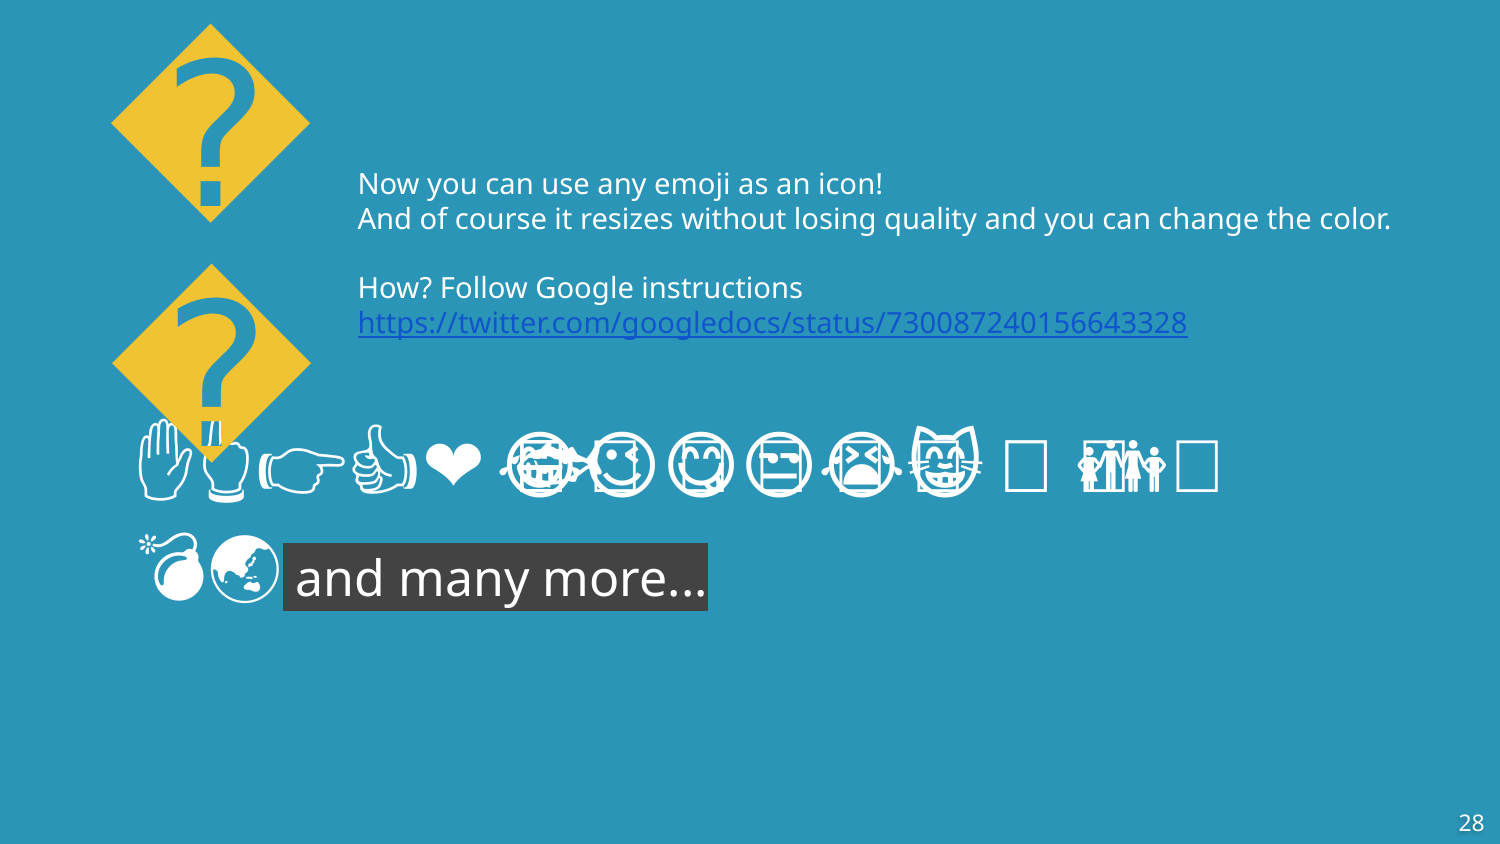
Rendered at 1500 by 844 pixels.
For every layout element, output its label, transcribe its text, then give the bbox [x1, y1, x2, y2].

text_box ✋👆👉👍👤👦👧👨👩👪💃🏃💑❤😂😉😋😒😭👶😸🐟🍒🍔💣📌📖🔨🎃🎈🎨🏈🏰🌏🔌🔑 and many more... [120, 389, 1322, 812]
text_box Now you can use any emoji as an icon! And of course it resizes without losing quality and you can change the color. How? Follow Google instructions https://twitter.com/googledocs/status/730087240156643328 [342, 149, 1438, 377]
text_box 😉 [93, 140, 331, 353]
slide_number ‹#› [1410, 793, 1500, 844]
